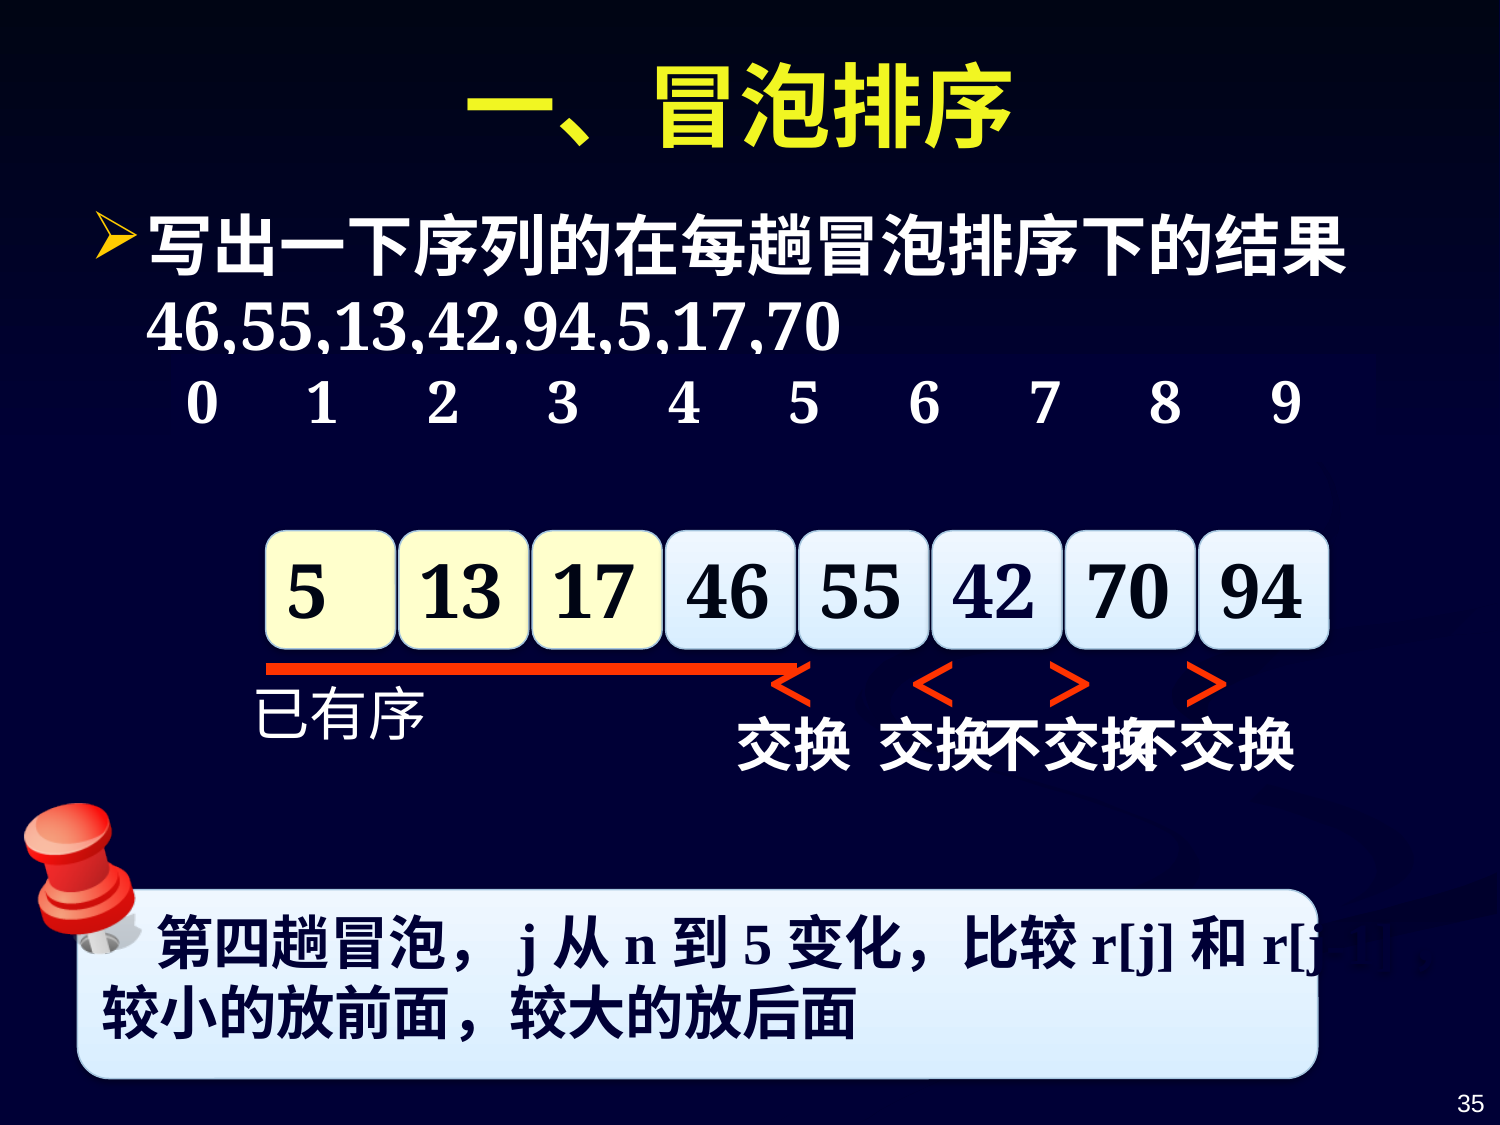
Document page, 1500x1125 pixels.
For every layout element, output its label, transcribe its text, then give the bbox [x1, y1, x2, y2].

text_box 17 [531, 529, 662, 650]
table_header 5 [774, 354, 894, 448]
list 写出一下序列的在每趟冒泡排序下的结果46,55,13,42,94,5,17,70 [75, 196, 1424, 516]
text_box 46 [664, 529, 795, 650]
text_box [6, 802, 1318, 1079]
text_box 42 [931, 529, 1062, 616]
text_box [1104, 618, 1313, 788]
table_header 0 [171, 354, 292, 448]
text_box 13 [398, 529, 529, 650]
text_box 已有序 [237, 669, 442, 755]
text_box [719, 618, 869, 788]
table_header 3 [533, 354, 653, 448]
table_header 7 [1015, 354, 1135, 448]
table_header 6 [894, 354, 1015, 448]
text_box 70 [1064, 529, 1195, 616]
title 一、冒泡排序 [64, 23, 1415, 185]
table_header 9 [1255, 354, 1376, 448]
text_box 94 [1198, 529, 1330, 648]
table_header 8 [1135, 354, 1255, 448]
text_box 5 [264, 529, 395, 650]
table_header 4 [653, 354, 774, 448]
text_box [871, 618, 965, 788]
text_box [967, 618, 1102, 788]
table_header 6 [271, 670, 442, 678]
text_box 55 [798, 529, 928, 616]
slide_number 35 [1149, 1046, 1500, 1125]
table_header 2 [412, 354, 533, 448]
table_header 1 [292, 354, 412, 448]
